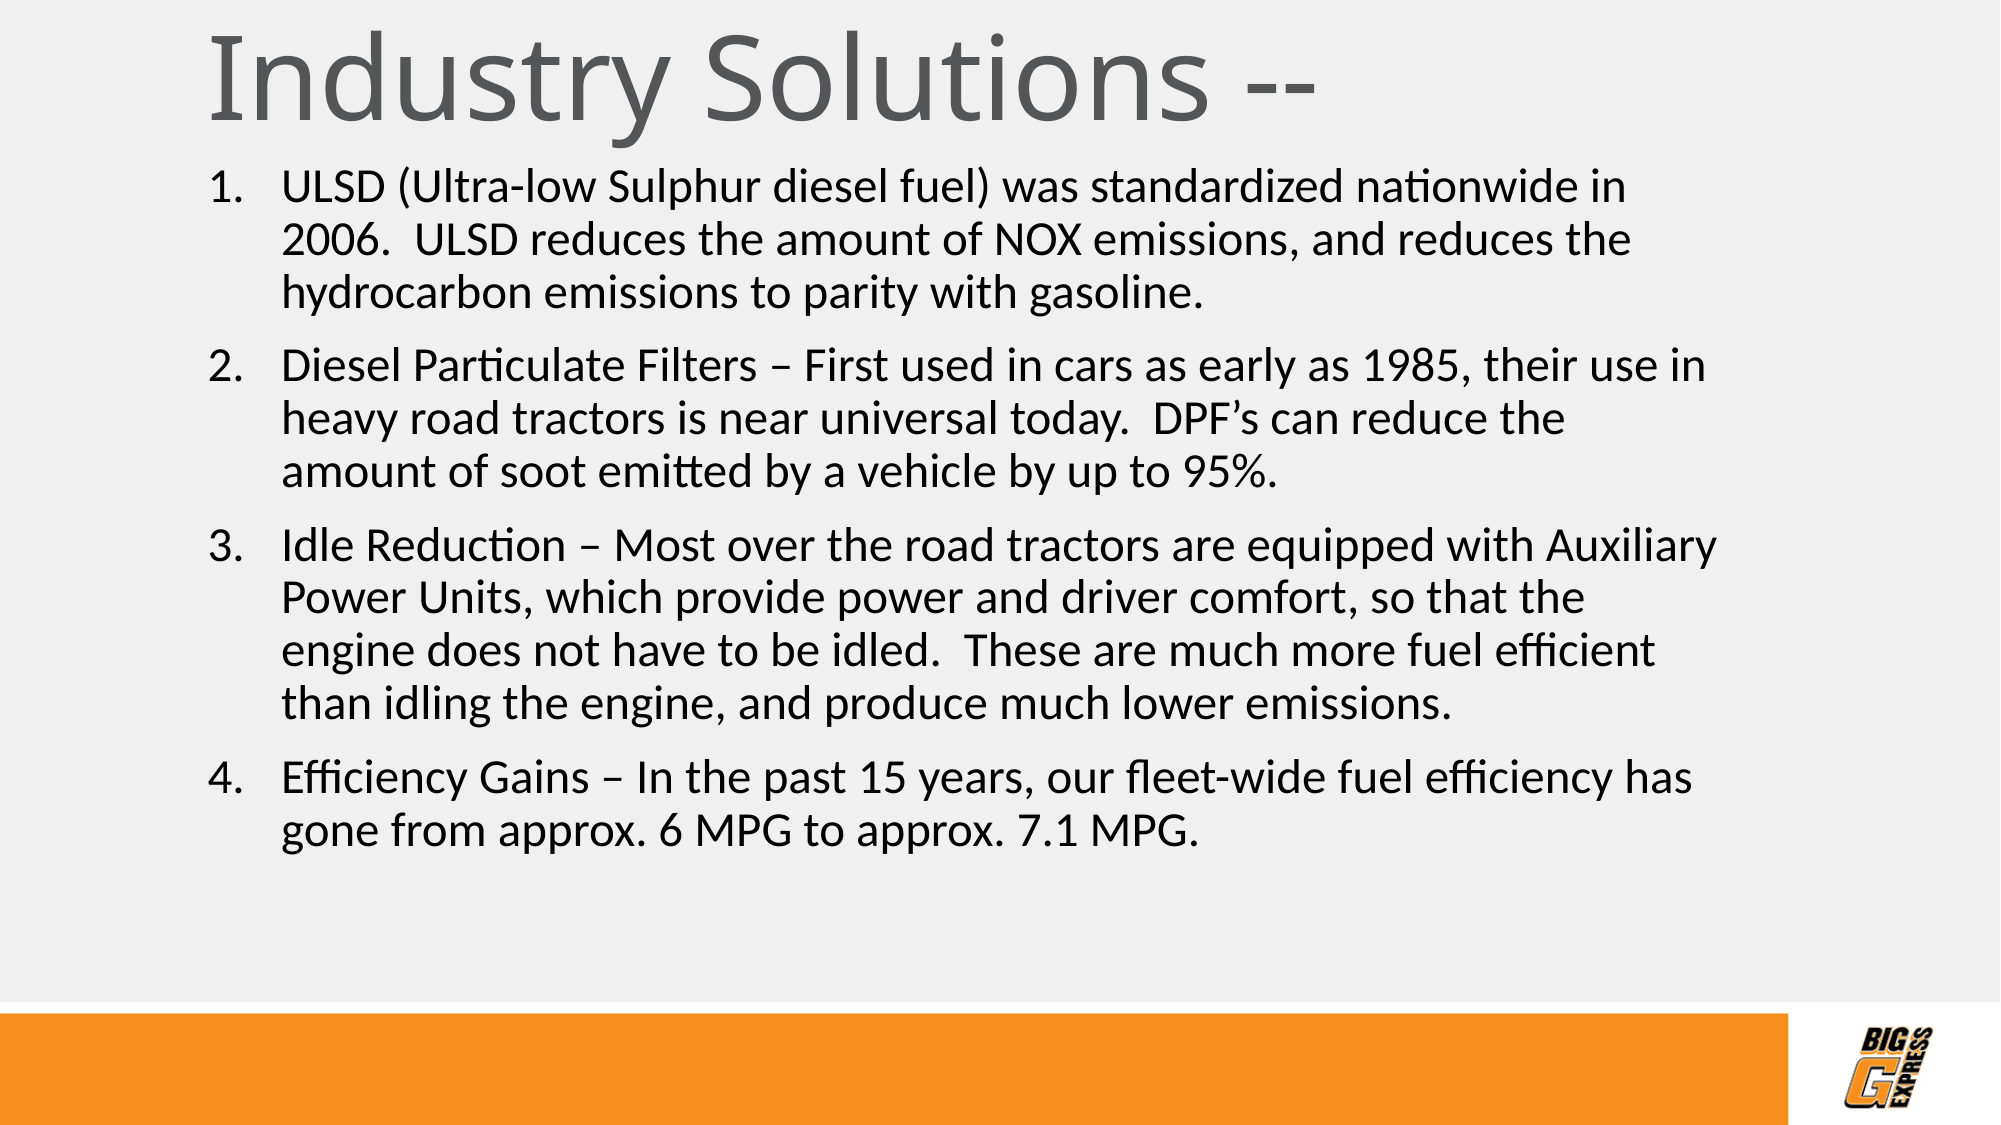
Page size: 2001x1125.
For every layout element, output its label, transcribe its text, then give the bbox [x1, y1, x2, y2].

text_box ULSD (Ultra-low Sulphur diesel fuel) was standardized nationwide in 2006. ULSD reduces the amount of NOX emissions, and reduces the hydrocarbon emissions to parity with gasoline. Diesel Particulate Filters – First used in cars as early as 1985, their use in heavy road tractors is near universal today. DPF’s can reduce the amount of soot emitted by a vehicle by up to 95%. Idle Reduction – Most over the road tractors are equipped with Auxiliary Power Units, which provide power and driver comfort, so that the engine does not have to be idled. These are much more fuel efficient than idling the engine, and produce much lower emissions. Efficiency Gains – In the past 15 years, our fleet-wide fuel efficiency has gone from approx. 6 MPG to approx. 7.1 MPG. [192, 153, 1739, 866]
picture [0, 0, 2001, 1125]
title Industry Solutions -- [192, 10, 1854, 153]
